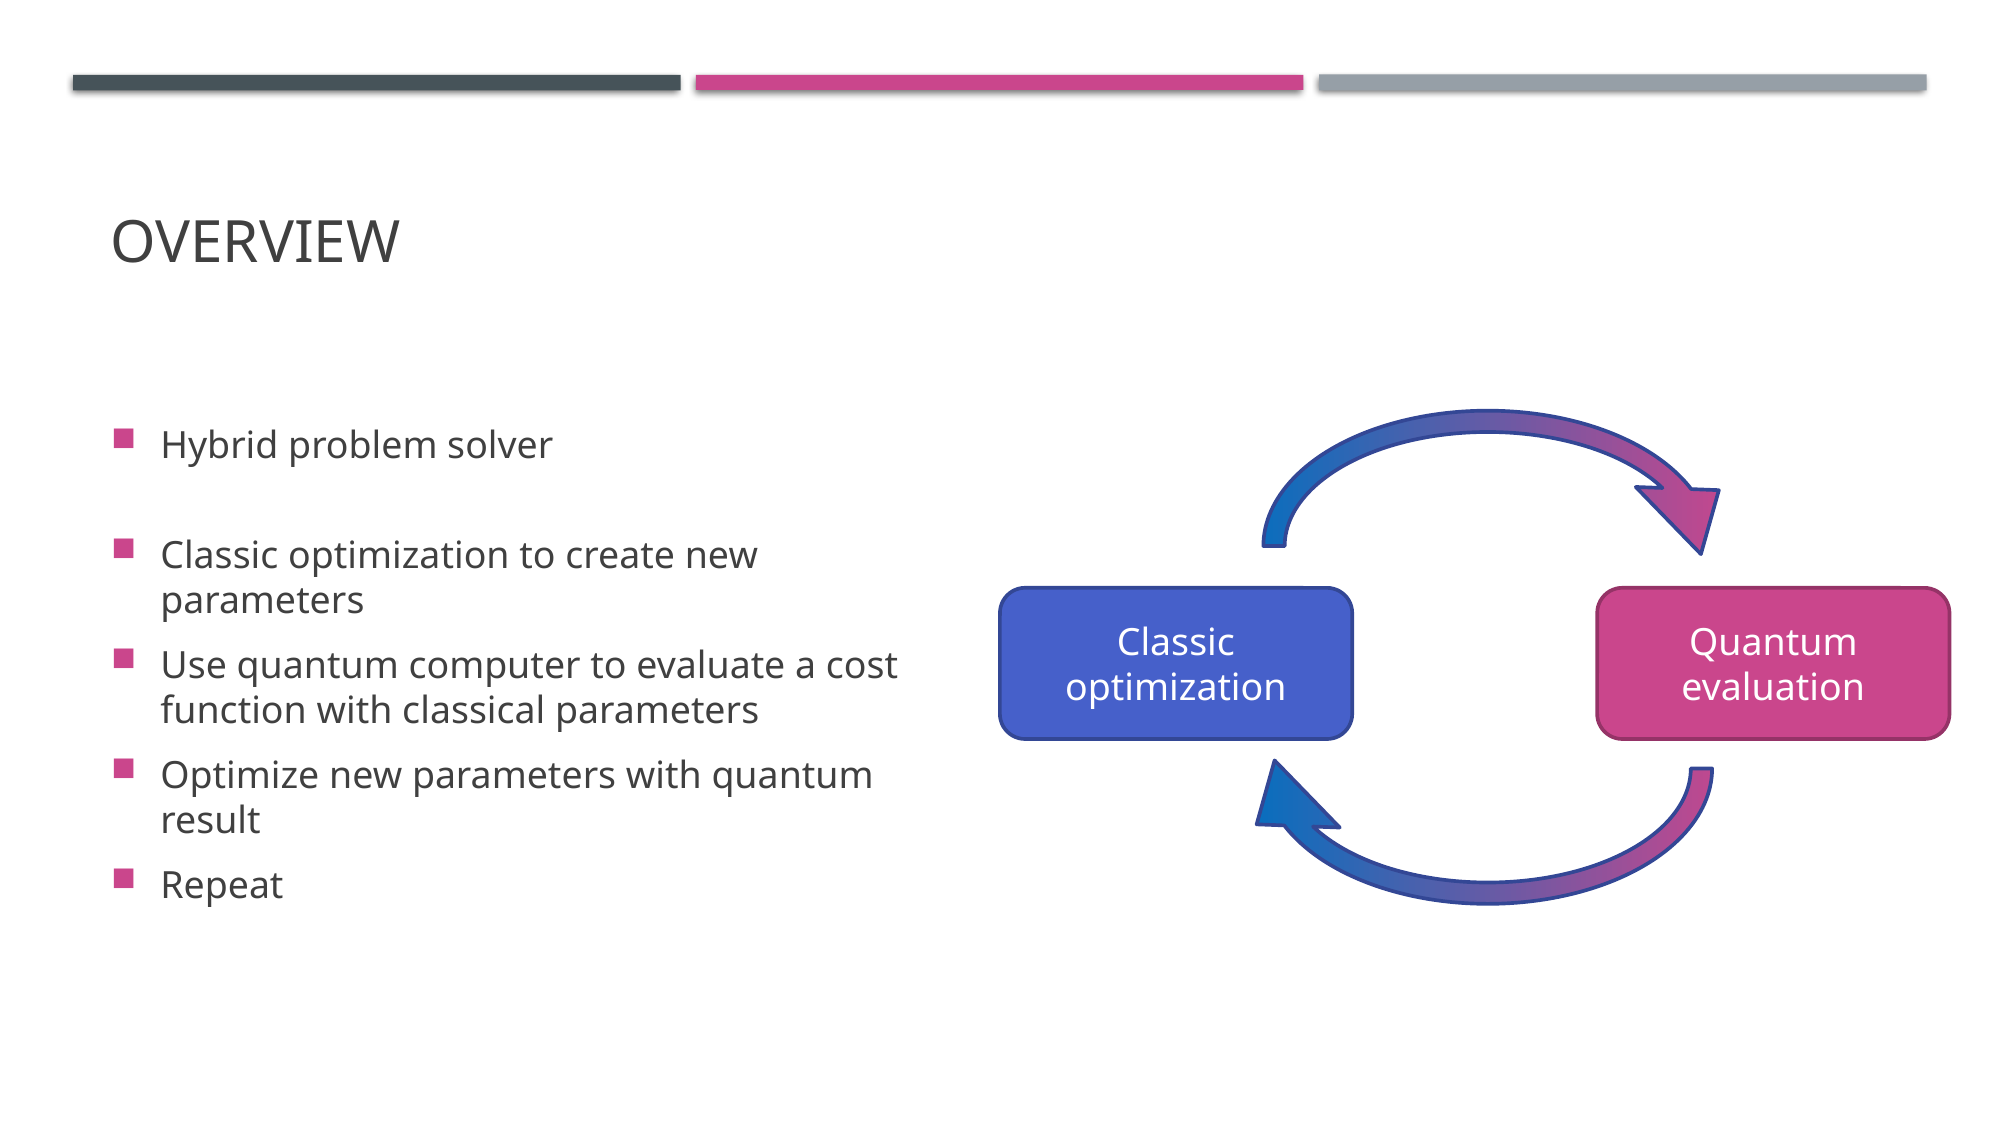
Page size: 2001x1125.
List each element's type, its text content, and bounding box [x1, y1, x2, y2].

title Overview [95, 119, 1905, 282]
text_box Classic optimization [998, 585, 1355, 741]
list Hybrid problem solver Classic optimization to create new parameters Use quantum computer to evaluate a cost function with classical parameters Optimize new parameters with quantum result Repeat [95, 365, 948, 962]
text_box [1261, 408, 1721, 556]
text_box Quantum evaluation [1595, 585, 1952, 741]
text_box [1254, 758, 1714, 906]
